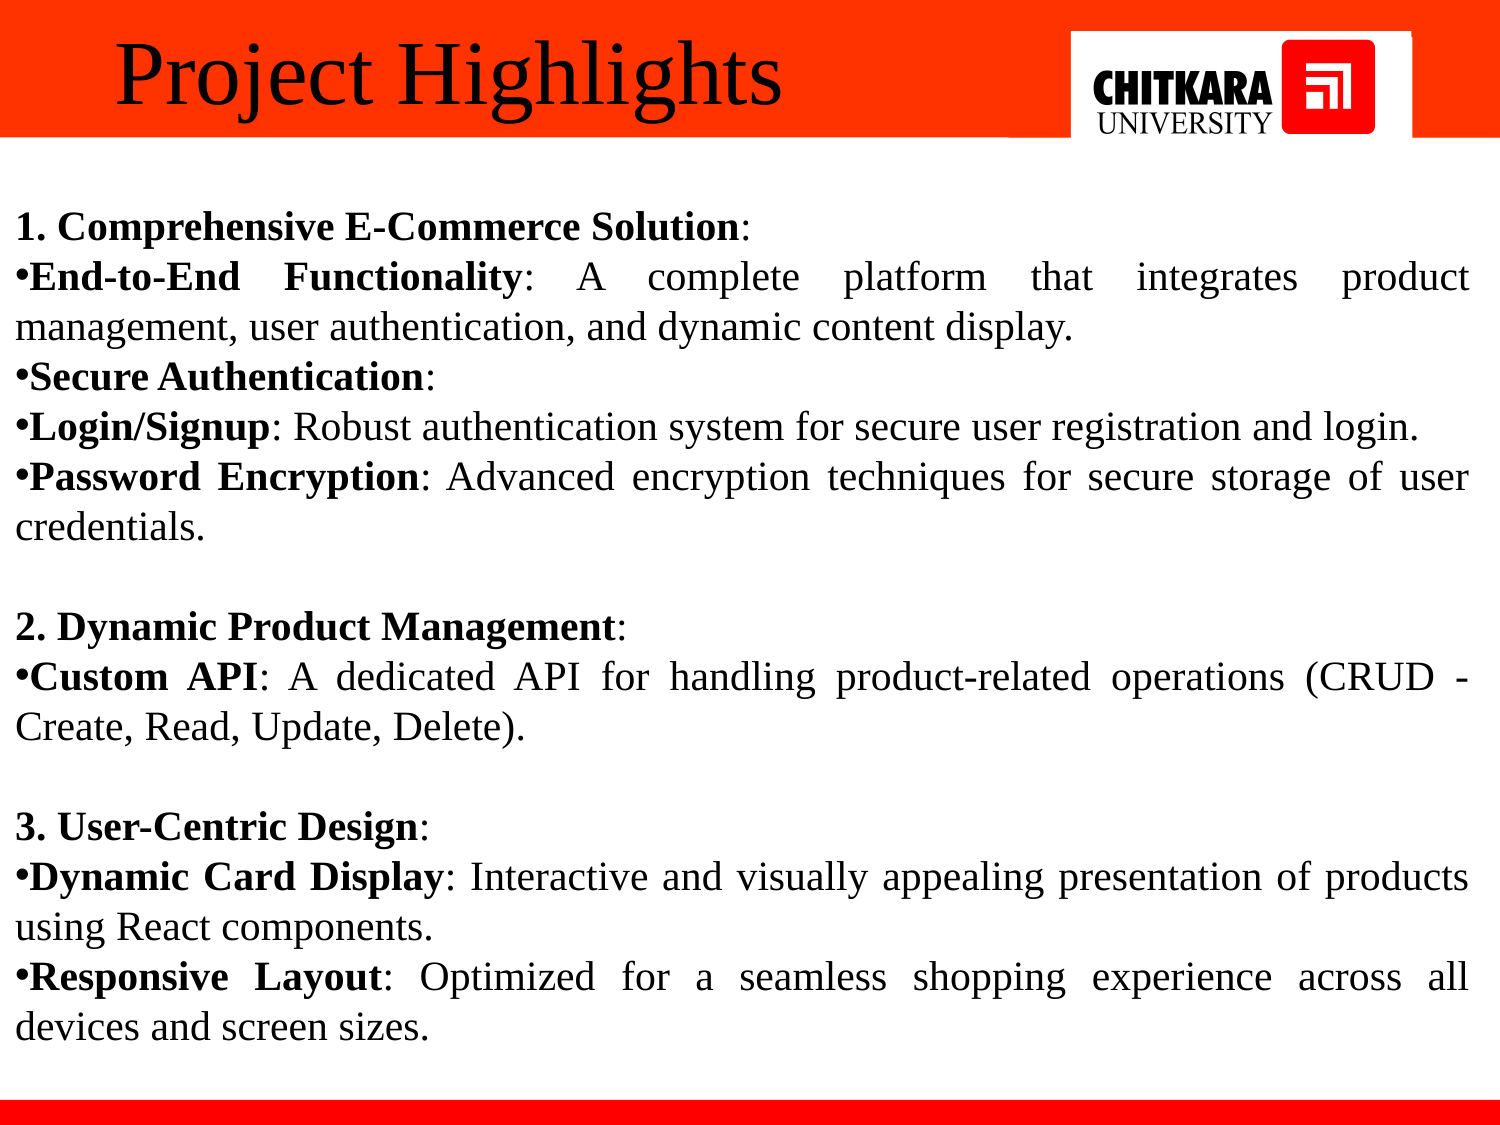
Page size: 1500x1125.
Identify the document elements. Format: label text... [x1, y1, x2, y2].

list 1. Comprehensive E-Commerce Solution: End-to-End Functionality: A complete platform that integrates product management, user authentication, and dynamic content display. Secure Authentication: Login/Signup: Robust authentication system for secure user registration and login. Password Encryption: Advanced encryption techniques for secure storage of user credentials. 2. Dynamic Product Management: Custom API: A dedicated API for handling product-related operations (CRUD - Create, Read, Update, Delete). 3. User-Centric Design: Dynamic Card Display: Interactive and visually appealing presentation of products using React components. Responsive Layout: Optimized for a seamless shopping experience across all devices and screen sizes. [0, 191, 1486, 1057]
picture [1074, 37, 1390, 138]
title Project Highlights [0, 0, 900, 150]
